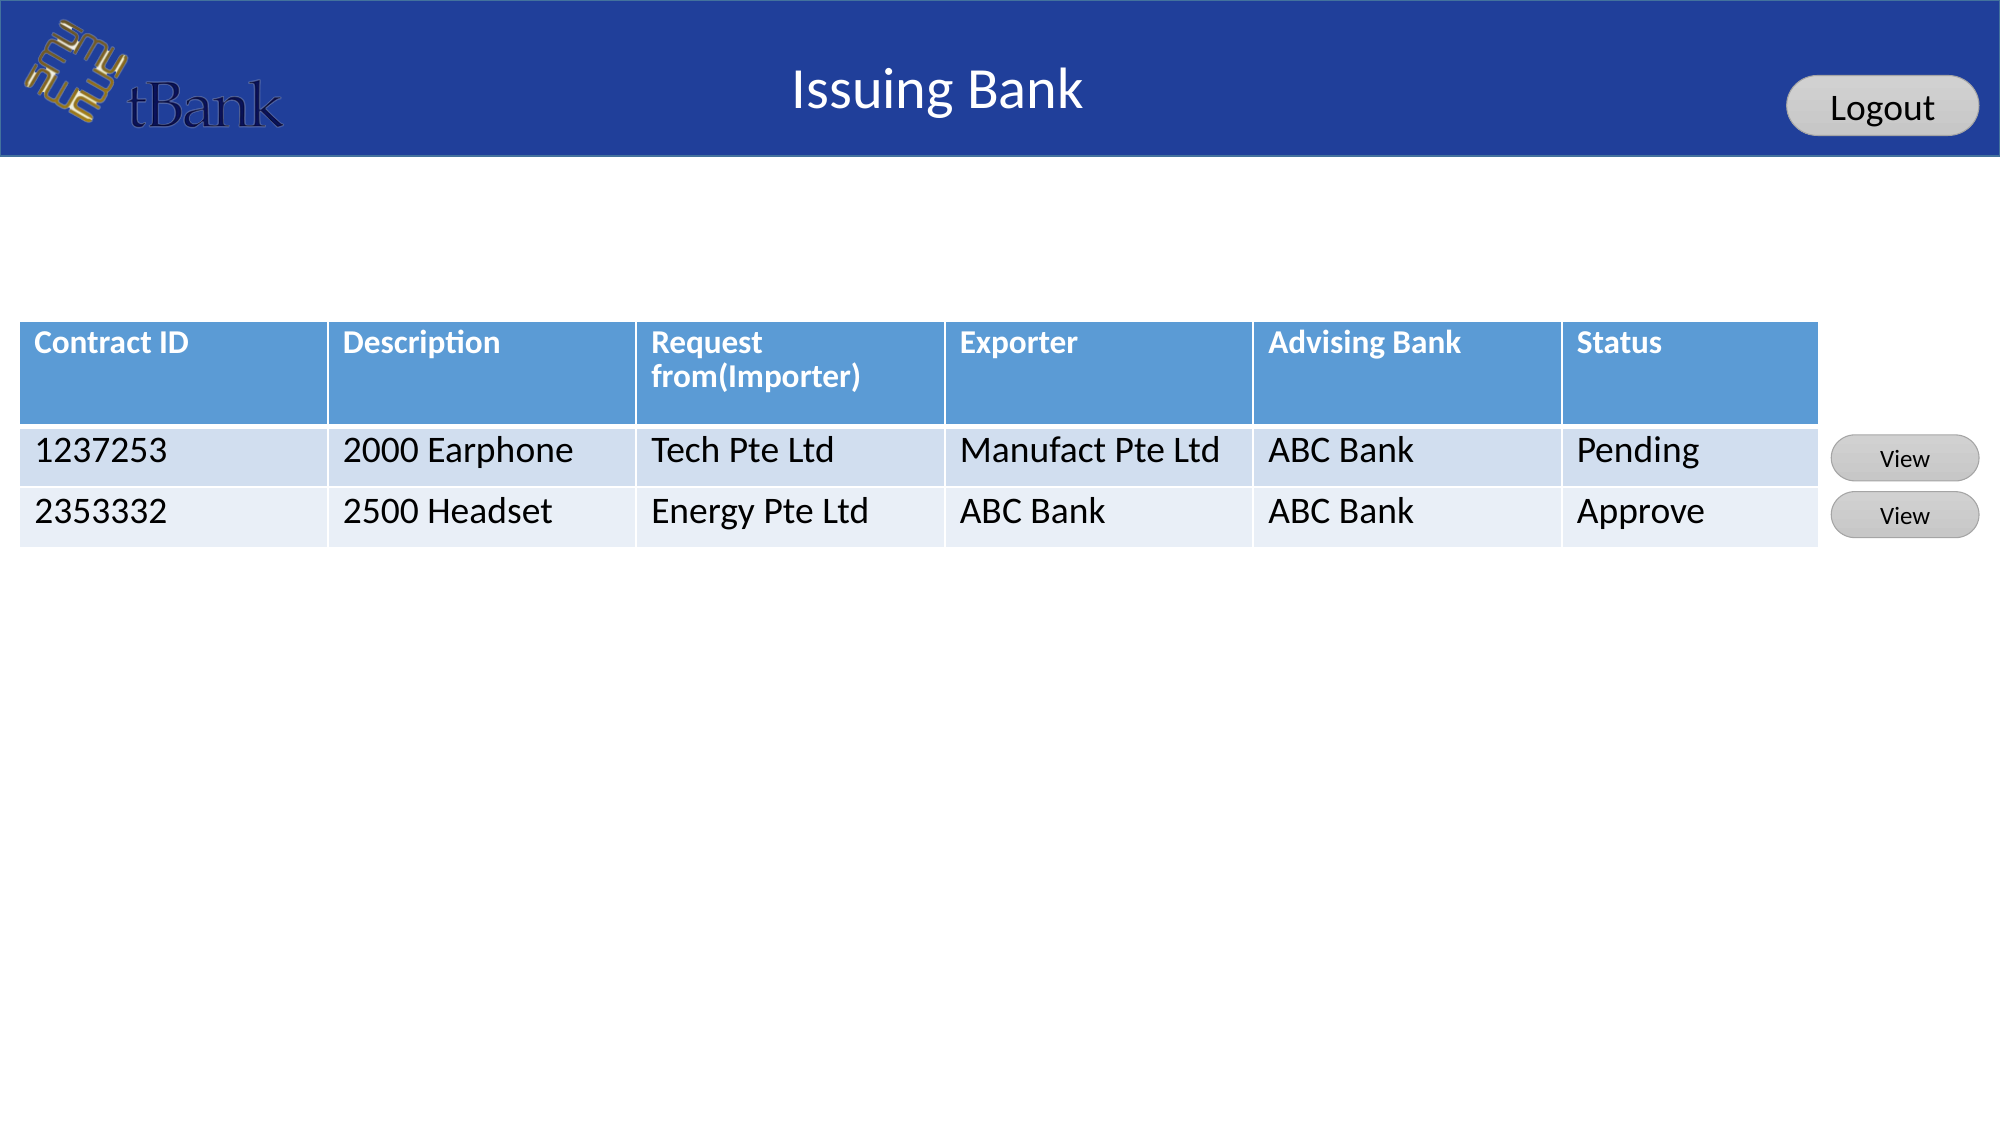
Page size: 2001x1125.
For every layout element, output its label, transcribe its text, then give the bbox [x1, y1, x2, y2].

table_header Advising Bank [1254, 322, 1561, 424]
table_cell 2000 Earphone [329, 429, 635, 486]
table_cell Pending [1563, 429, 1818, 486]
table_cell 1237253 [20, 429, 327, 486]
text_box Issuing Bank [777, 50, 1228, 111]
text_box View [1830, 434, 1980, 482]
table_header Exporter [946, 322, 1252, 424]
table_cell Energy Pte Ltd [637, 488, 944, 547]
text_box View [1830, 491, 1980, 539]
picture [0, 0, 308, 151]
table_cell ABC Bank [1254, 488, 1561, 547]
table_cell Manufact Pte Ltd [946, 429, 1252, 486]
table_cell ABC Bank [1254, 429, 1561, 486]
table_cell 2353332 [20, 488, 327, 547]
table_cell Approve [1563, 488, 1818, 547]
text_box Logout [1786, 74, 1980, 137]
table_cell ABC Bank [946, 488, 1252, 547]
table_cell Tech Pte Ltd [637, 429, 944, 486]
table_header Request from(Importer) [637, 322, 944, 424]
text_box [0, 0, 2000, 157]
table_header Description [329, 322, 635, 424]
table_header Contract ID [20, 322, 327, 424]
table_header Status [1563, 322, 1818, 424]
table_cell 2500 Headset [329, 488, 635, 547]
